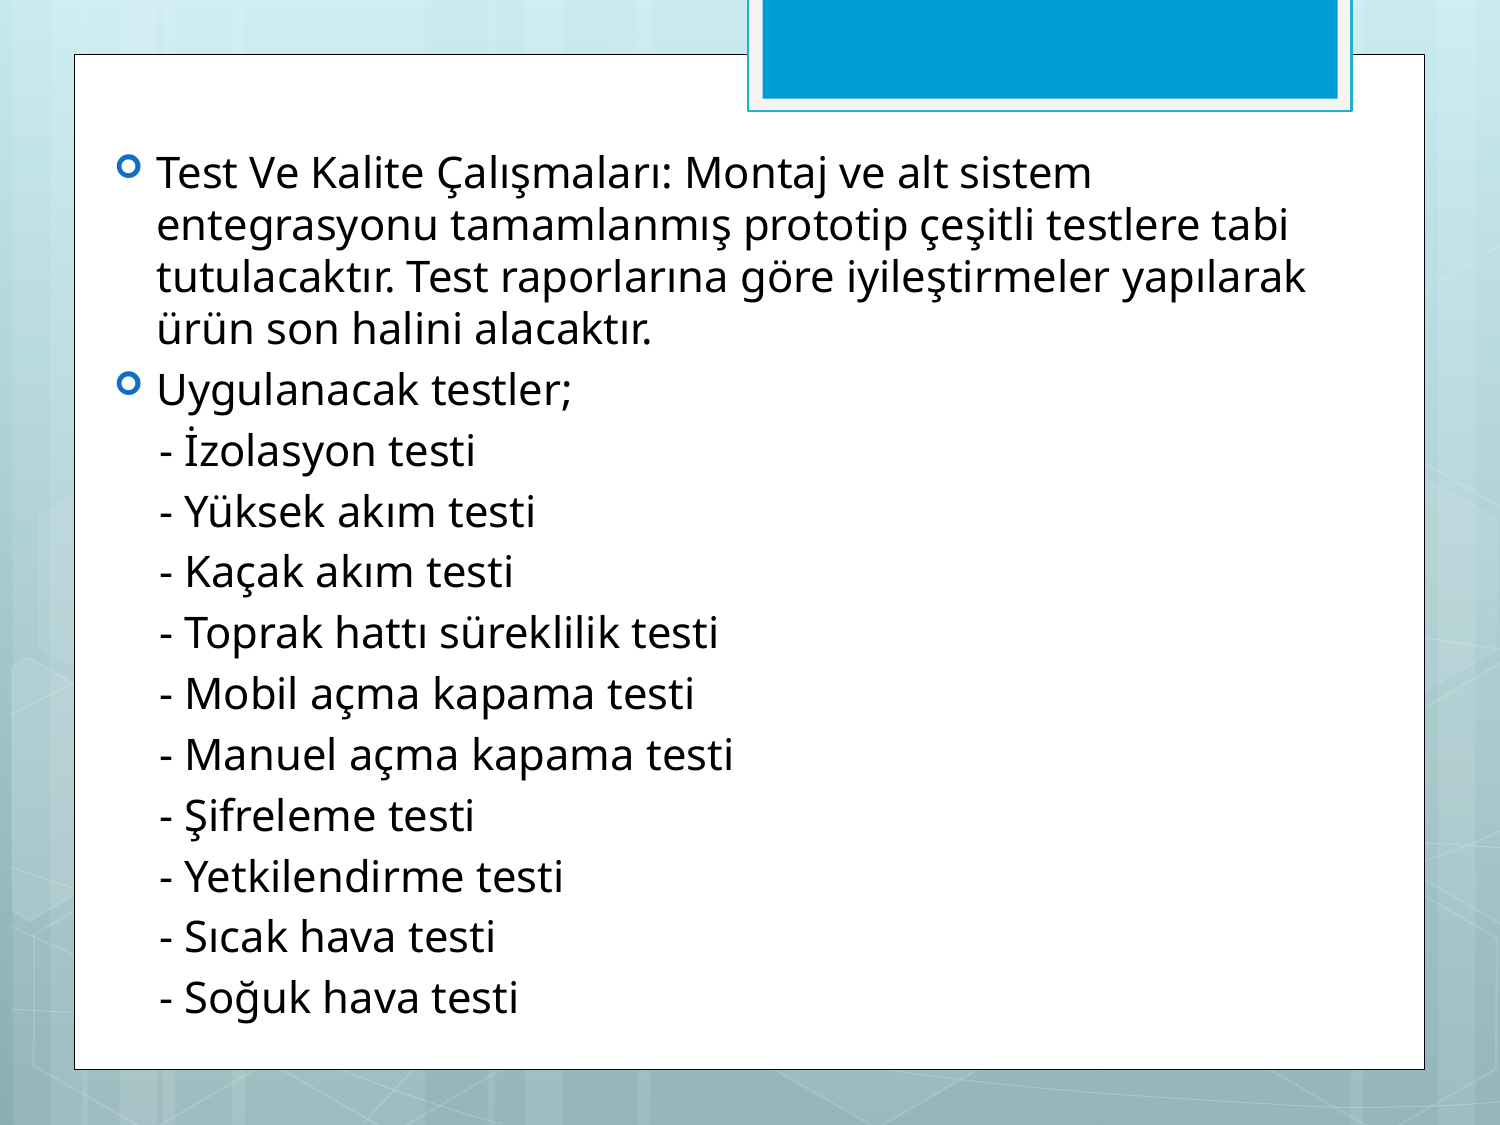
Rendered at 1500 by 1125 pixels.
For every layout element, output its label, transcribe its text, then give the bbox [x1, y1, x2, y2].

list Test Ve Kalite Çalışmaları: Montaj ve alt sistem entegrasyonu tamamlanmış prototip çeşitli testlere tabi tutulacaktır. Test raporlarına göre iyileştirmeler yapılarak ürün son halini alacaktır. Uygulanacak testler; - İzolasyon testi - Yüksek akım testi - Kaçak akım testi - Toprak hattı süreklilik testi - Mobil açma kapama testi - Manuel açma kapama testi - Şifreleme testi - Yetkilendirme testi - Sıcak hava testi - Soğuk hava testi [88, 137, 1400, 1035]
